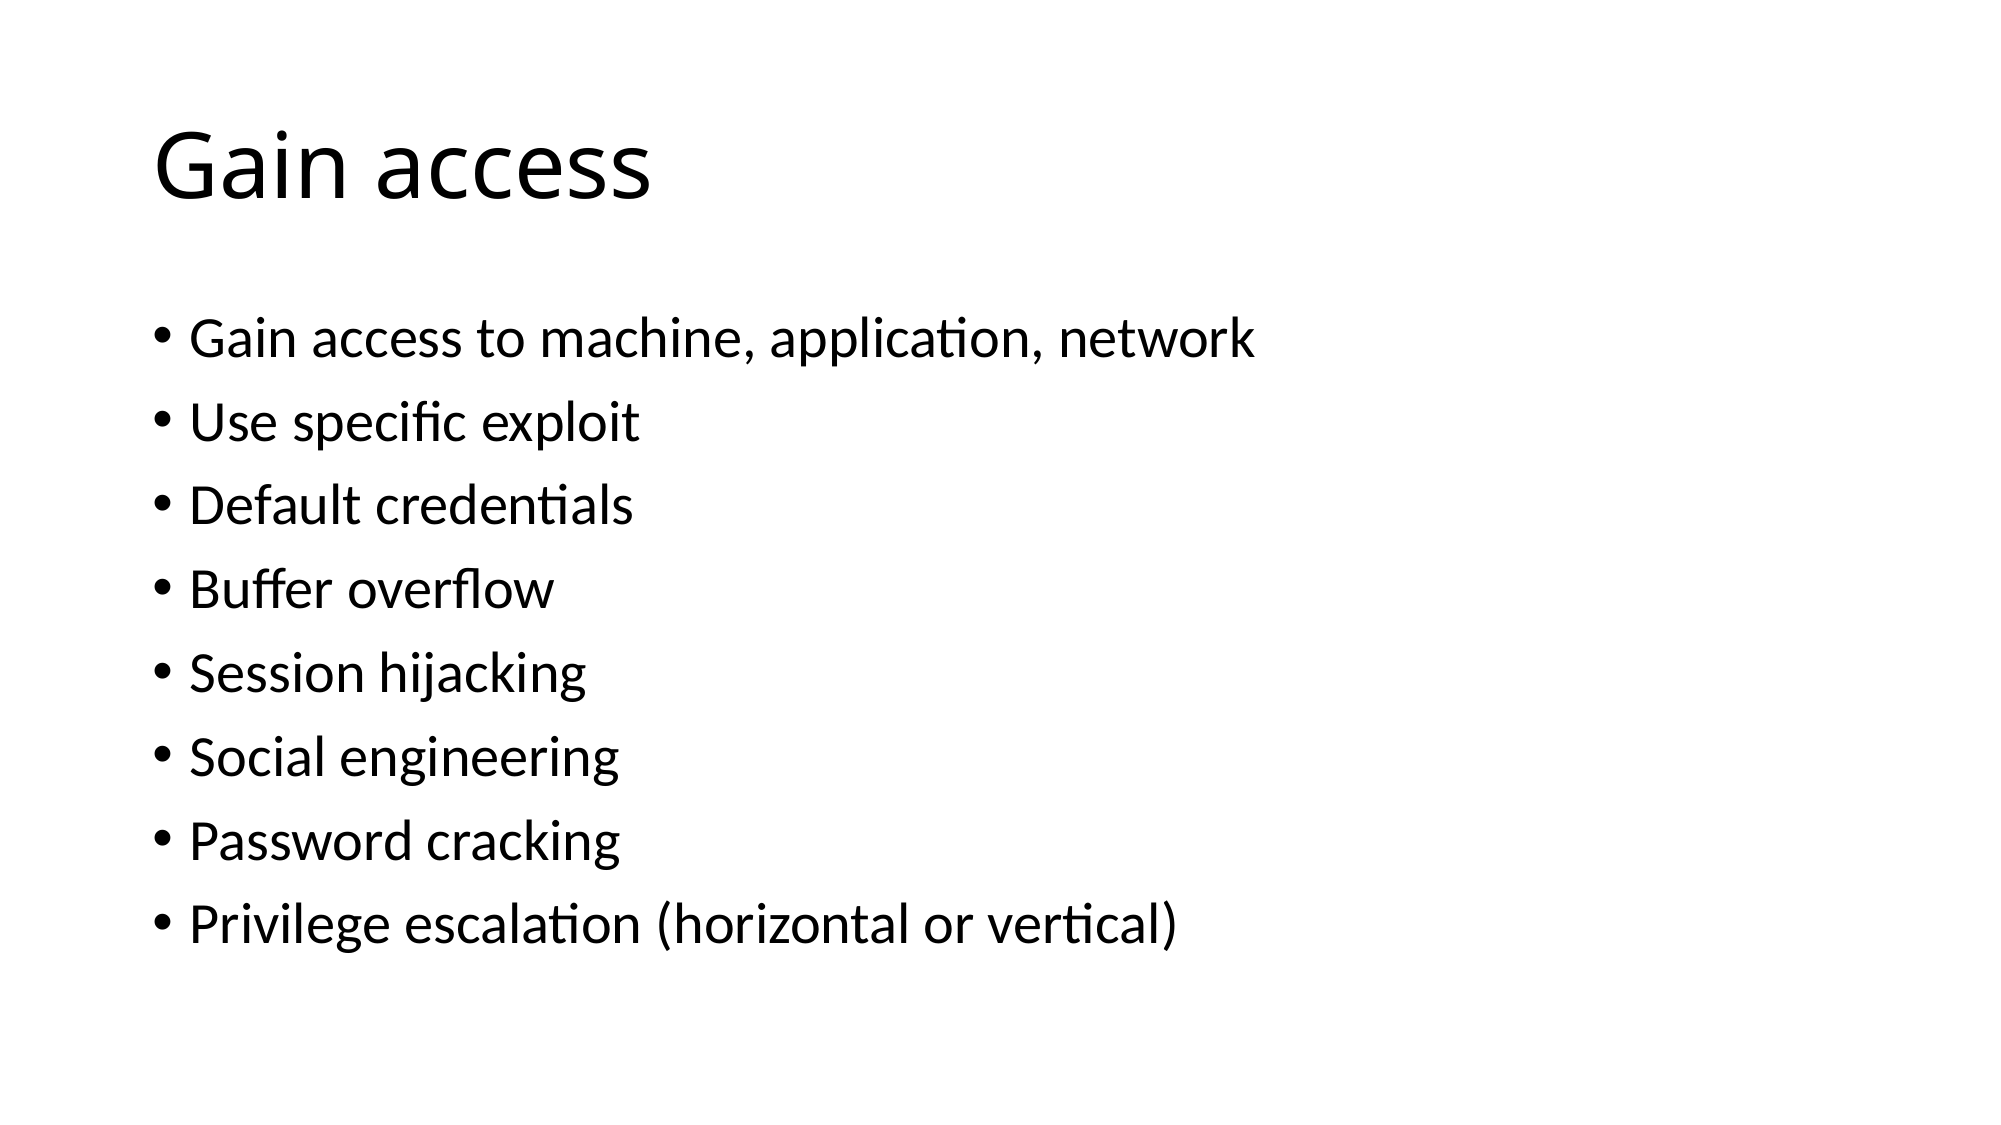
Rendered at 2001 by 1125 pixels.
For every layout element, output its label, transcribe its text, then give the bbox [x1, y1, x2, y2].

list Gain access to machine, application, network Use specific exploit Default credentials Buffer overflow Session hijacking Social engineering Password cracking Privilege escalation (horizontal or vertical) [137, 299, 1863, 1014]
title Gain access [137, 59, 1863, 278]
